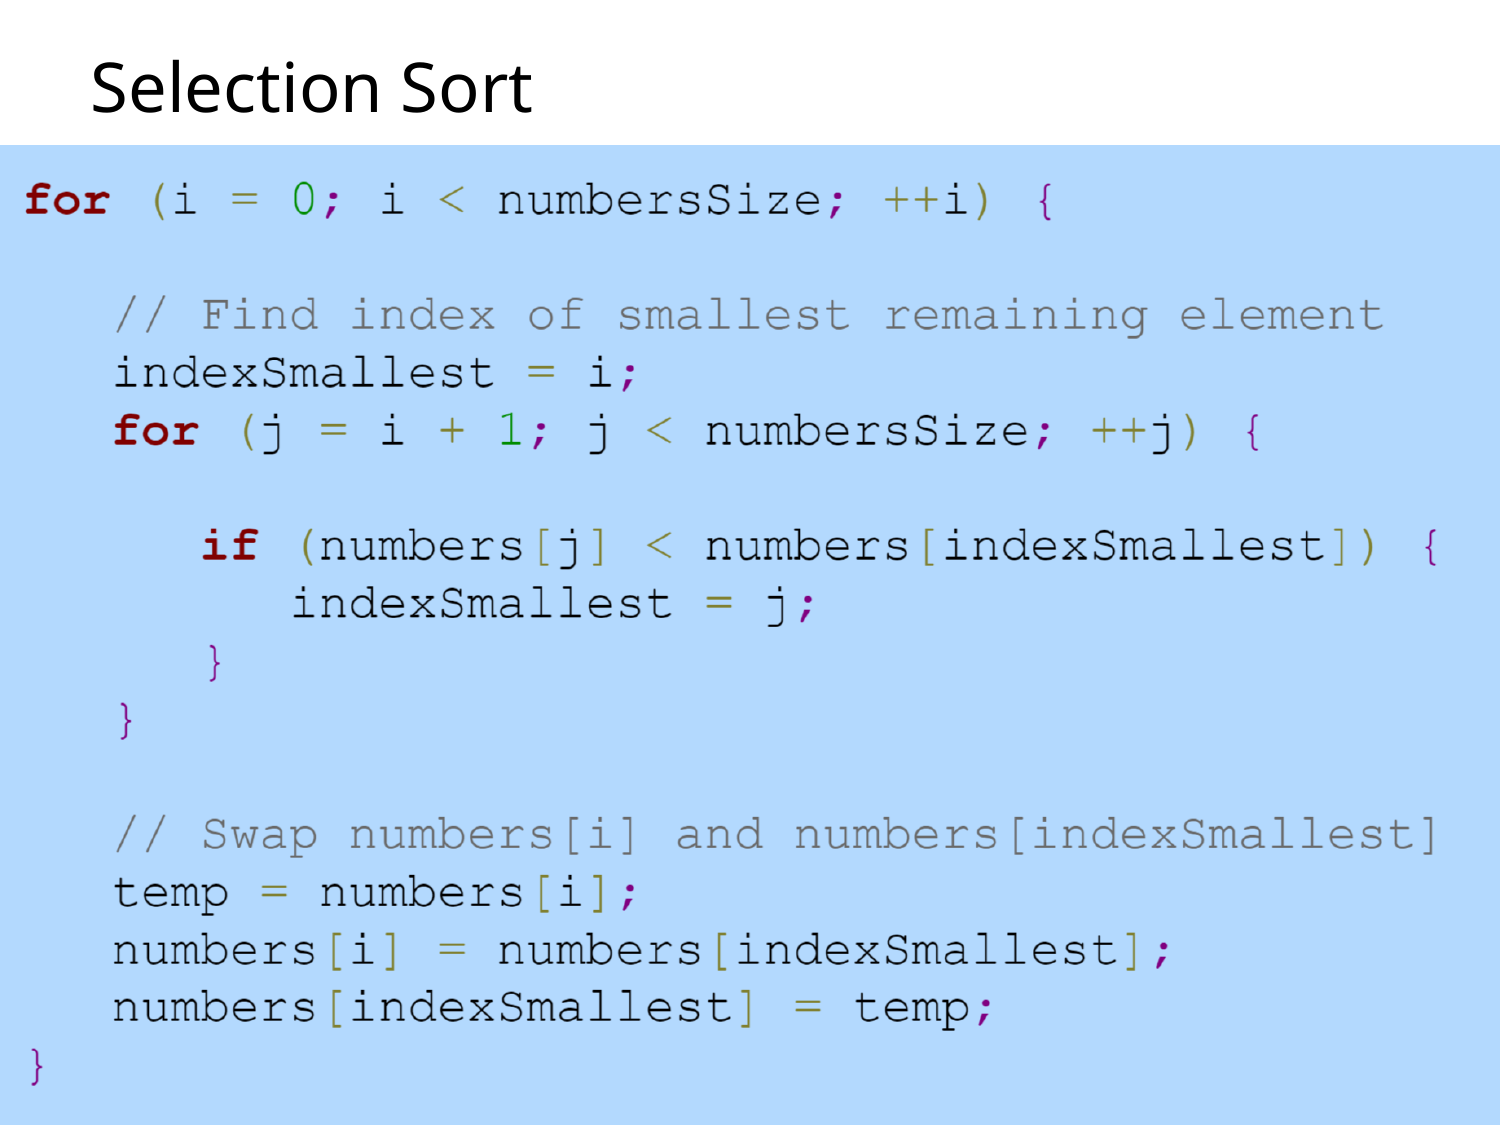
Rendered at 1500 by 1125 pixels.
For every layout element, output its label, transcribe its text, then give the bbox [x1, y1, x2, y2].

title Selection Sort [75, 0, 1370, 145]
picture [0, 145, 1500, 1125]
